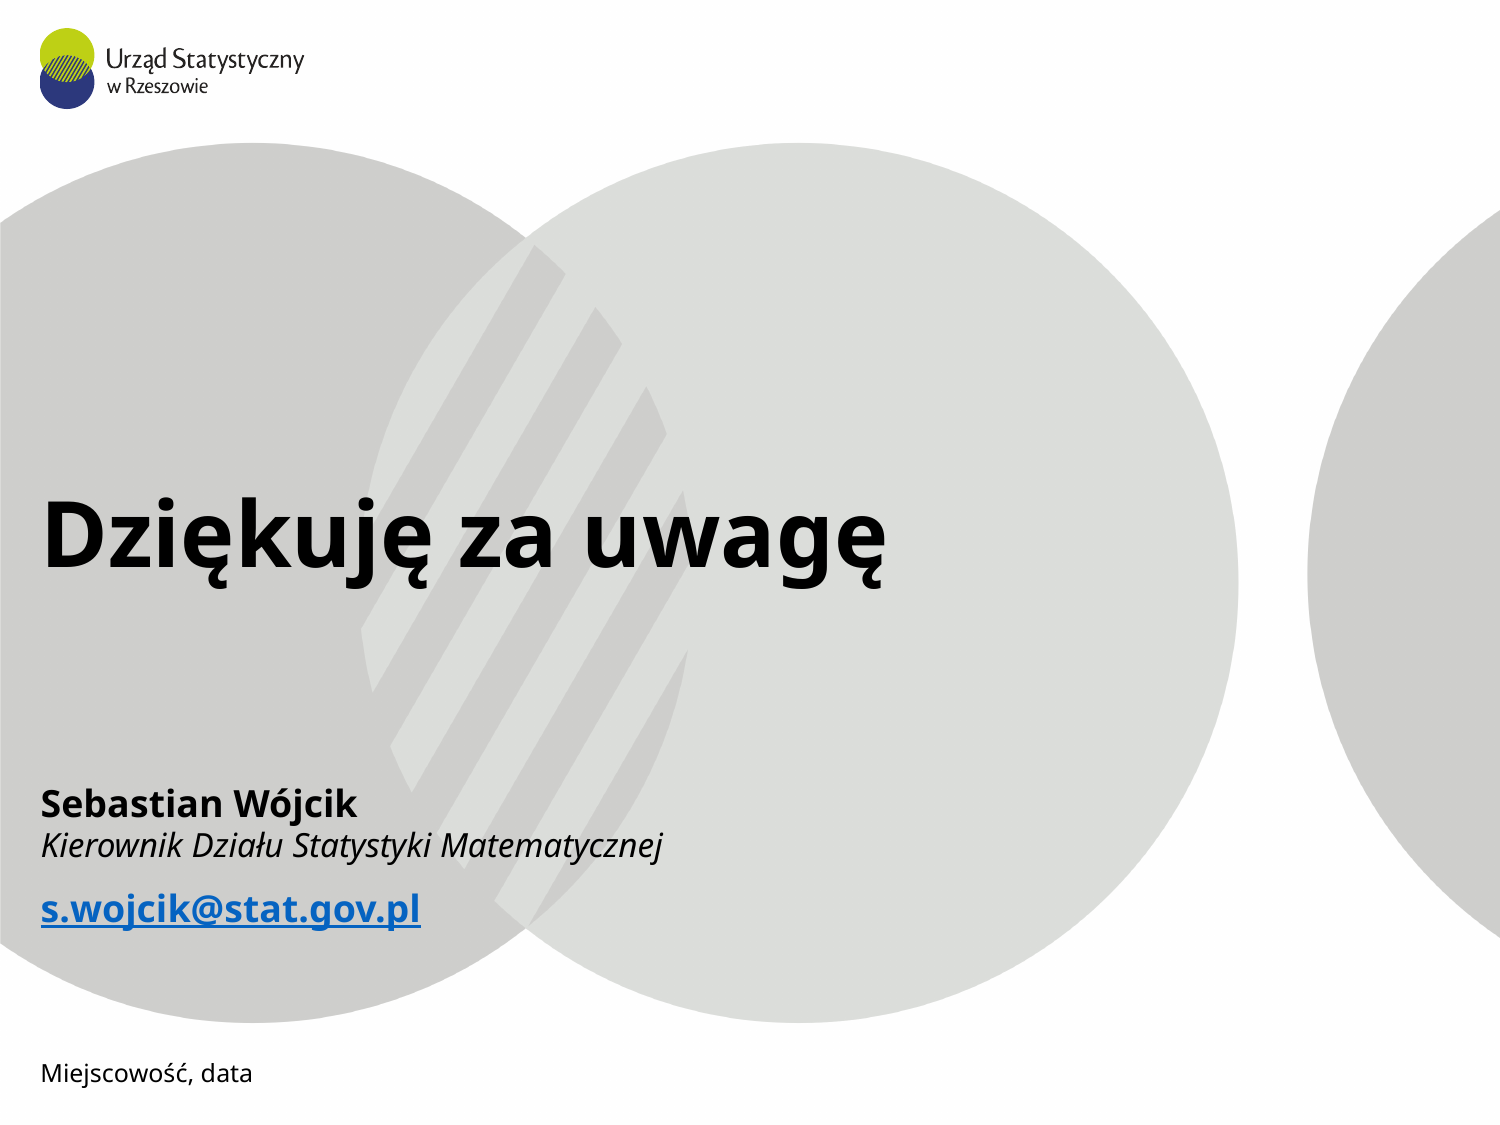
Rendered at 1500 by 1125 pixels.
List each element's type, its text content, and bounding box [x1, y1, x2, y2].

picture [0, 0, 1500, 1125]
text_box Dziękuję za uwagę [25, 408, 1486, 593]
text_box Miejscowość, data [25, 1050, 1412, 1096]
text_box Sebastian Wójcik Kierownik Działu Statystyki Matematycznej s.wojcik@stat.gov.pl [25, 772, 1151, 985]
